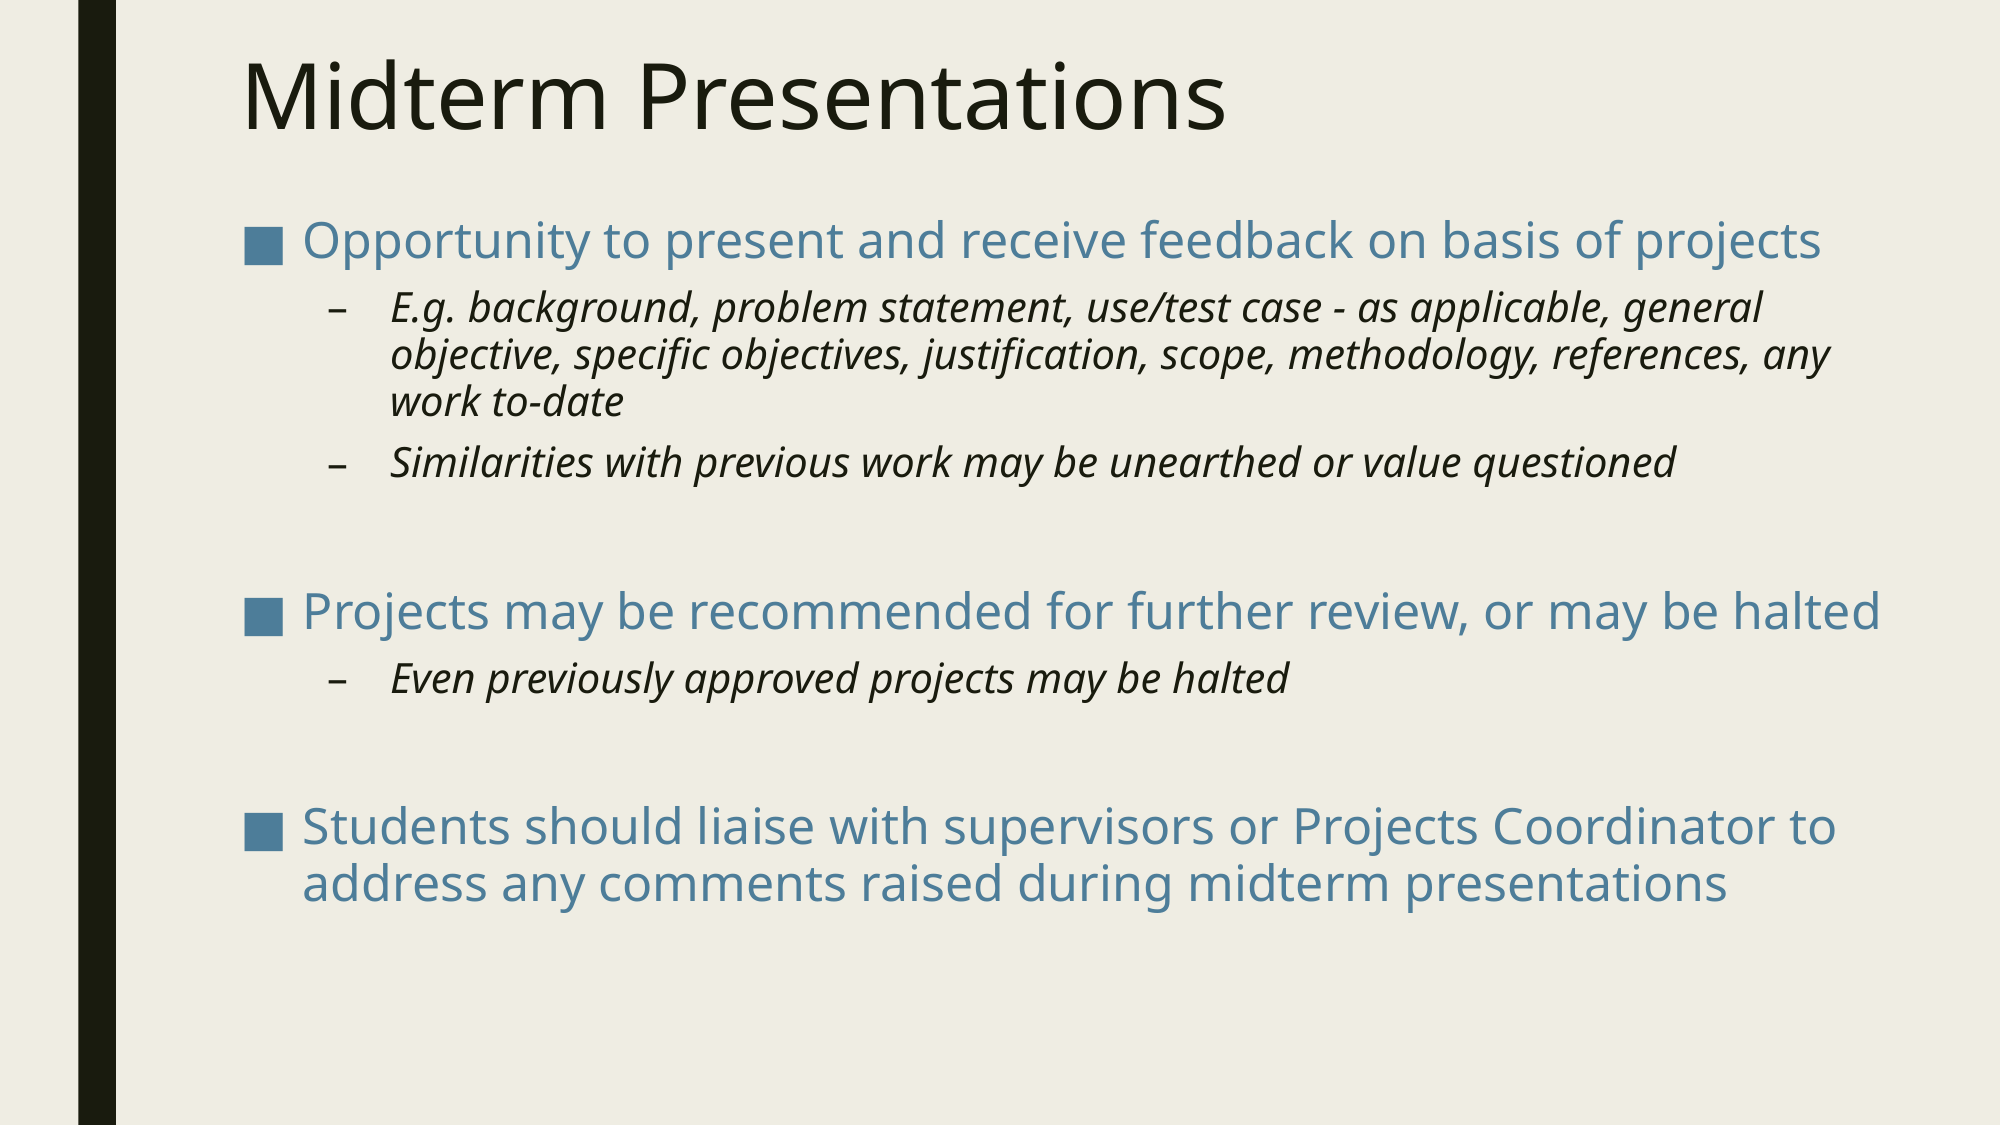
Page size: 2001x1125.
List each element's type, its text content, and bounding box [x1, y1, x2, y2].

list Opportunity to present and receive feedback on basis of projects E.g. background, problem statement, use/test case - as applicable, general objective, specific objectives, justification, scope, methodology, references, any work to-date Similarities with previous work may be unearthed or value questioned Projects may be recommended for further review, or may be halted Even previously approved projects may be halted Students should liaise with supervisors or Projects Coordinator to address any comments raised during midterm presentations [225, 206, 1934, 1082]
title Midterm Presentations [225, 43, 1800, 206]
